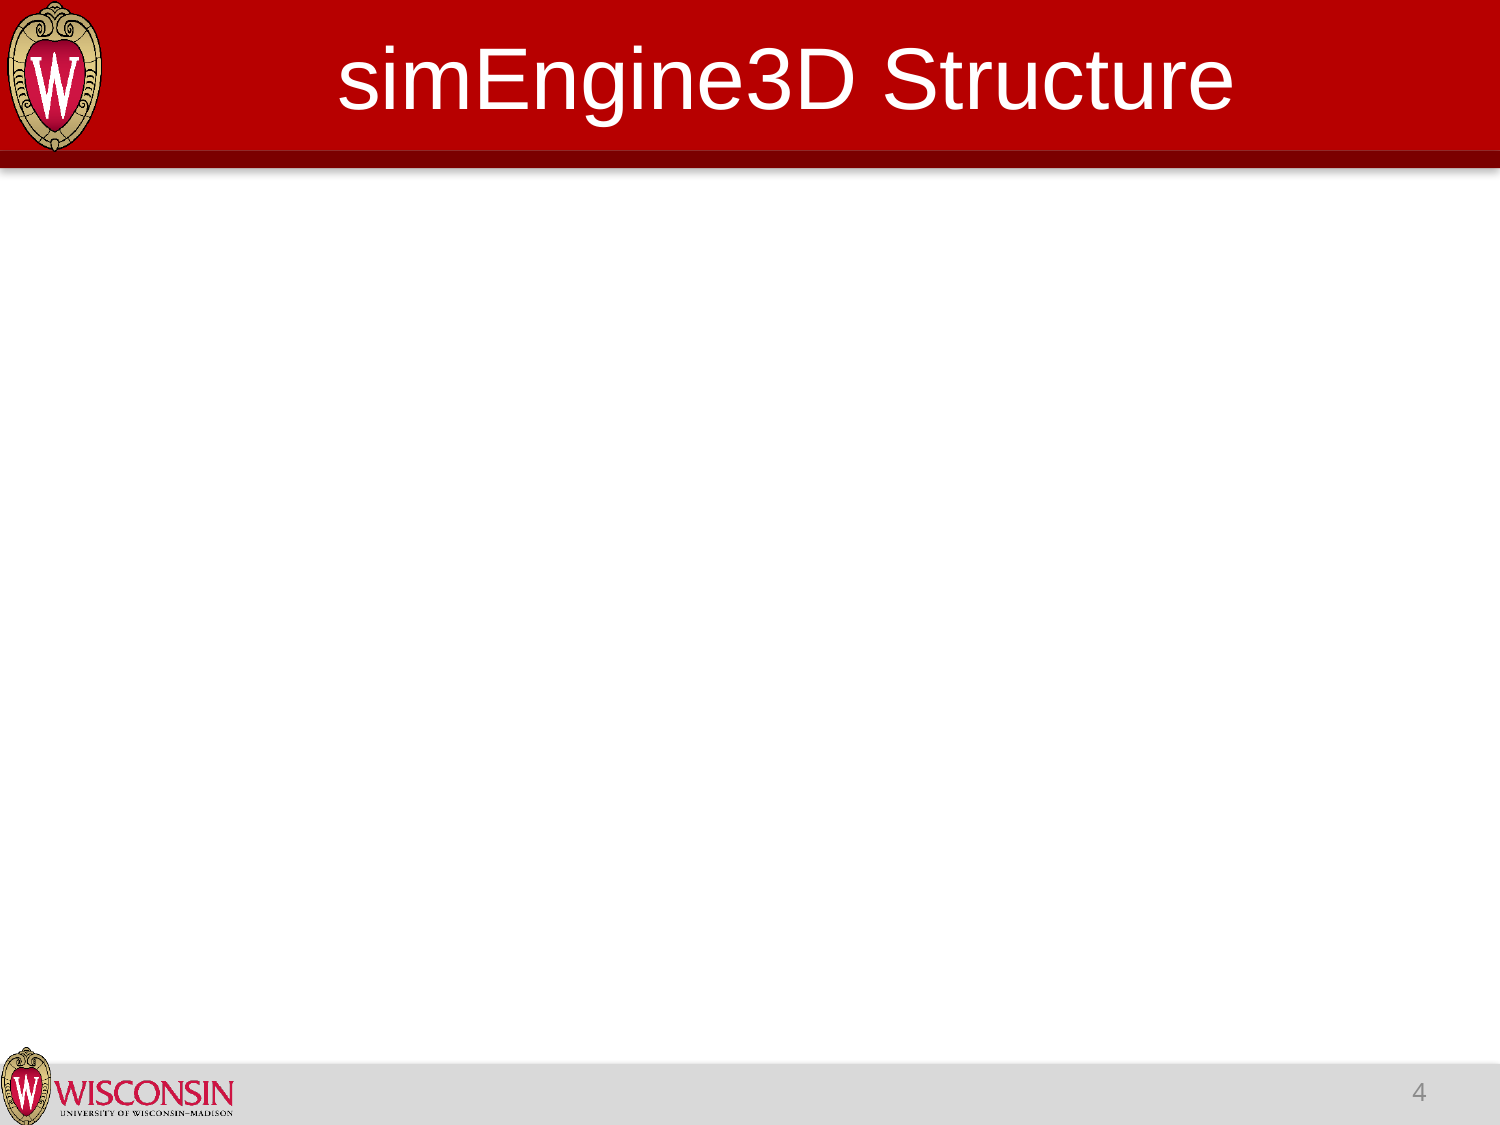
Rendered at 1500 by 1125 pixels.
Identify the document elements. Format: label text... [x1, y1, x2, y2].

picture [7, 1, 102, 152]
title simEngine3D Structure [145, 21, 1430, 148]
slide_number 4 [1091, 1063, 1442, 1124]
picture [1, 1047, 234, 1125]
